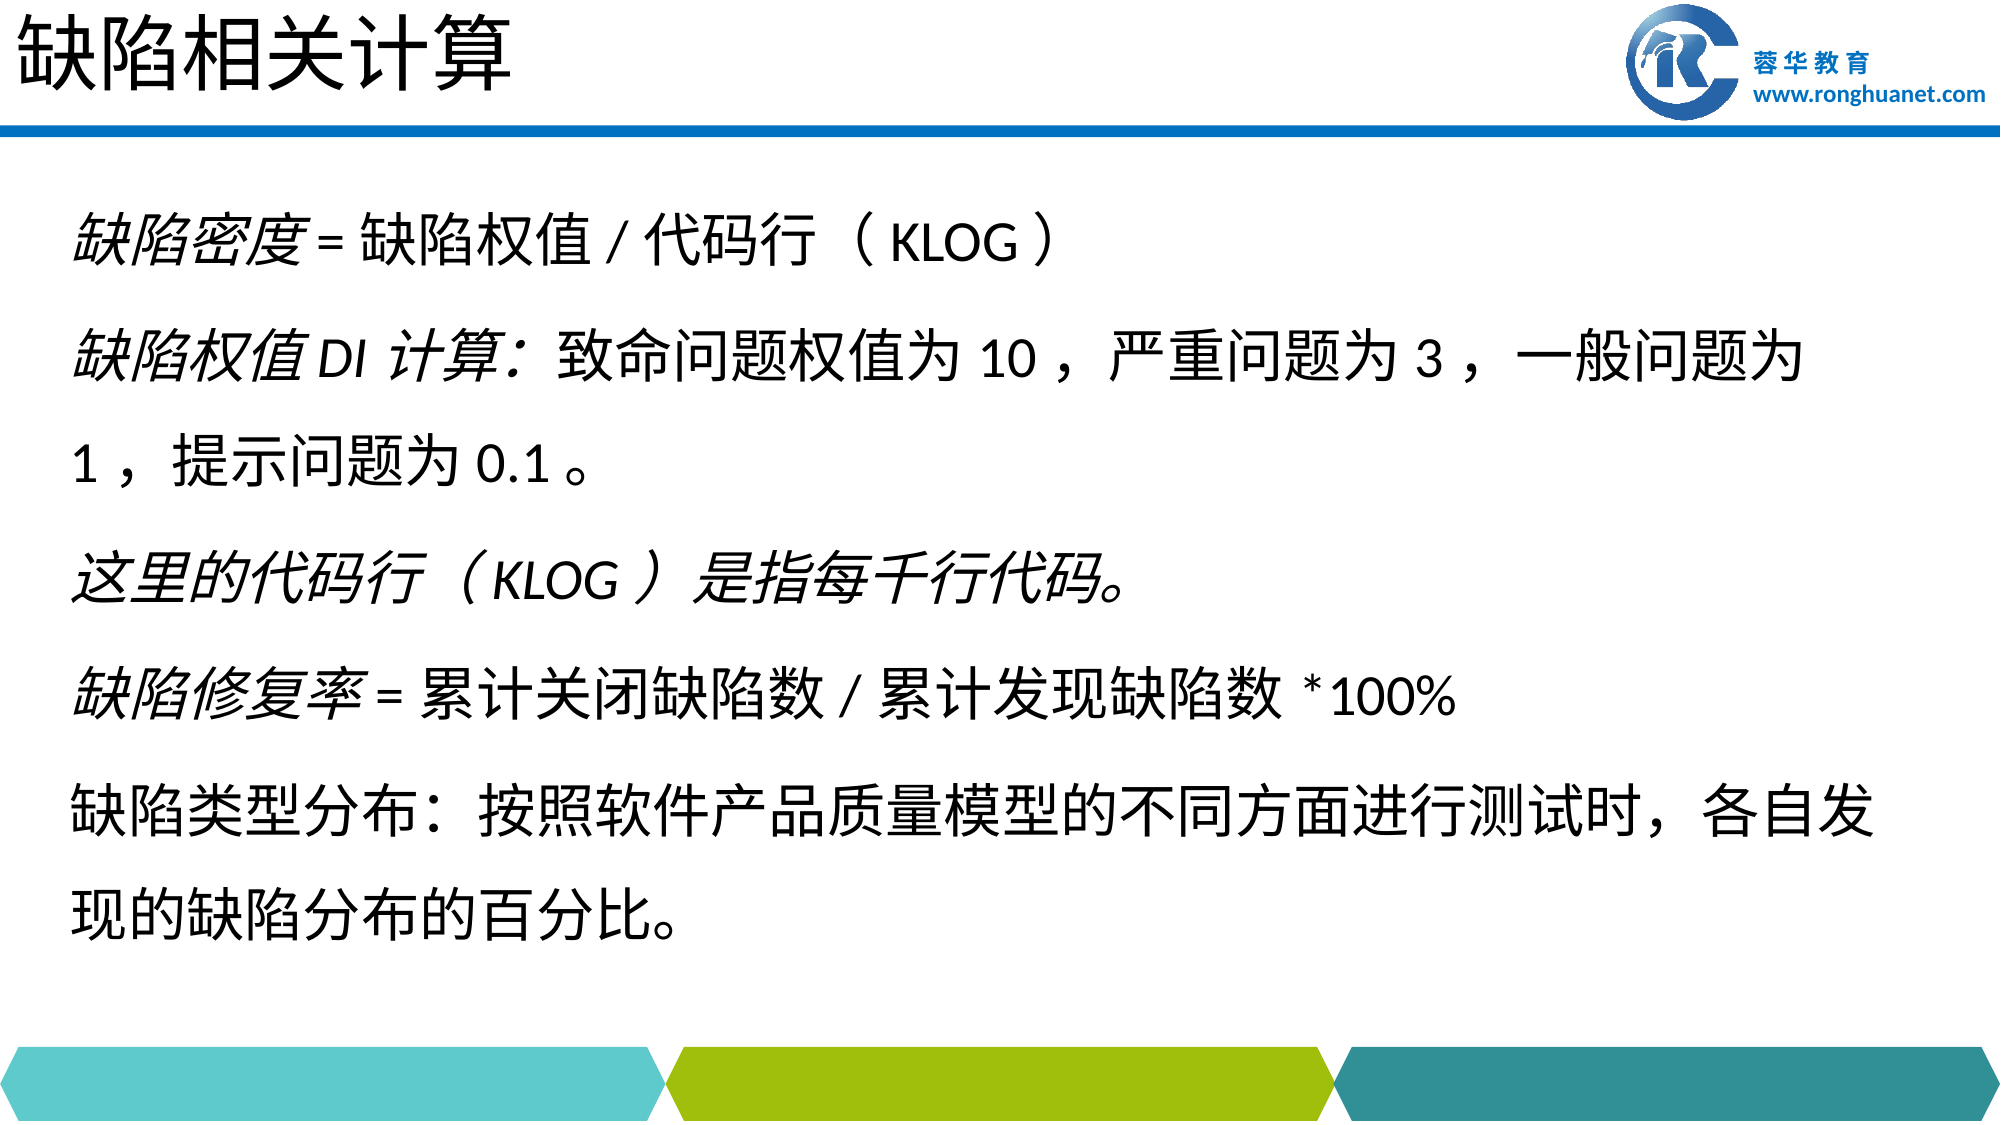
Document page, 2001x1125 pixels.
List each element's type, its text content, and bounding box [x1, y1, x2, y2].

list 缺陷密度=缺陷权值/代码行（KLOG） 缺陷权值DI计算：致命问题权值为10，严重问题为3，一般问题为1，提示问题为0.1。 这里的代码行（KLOG）是指每千行代码。 缺陷修复率=累计关闭缺陷数/累计发现缺陷数*100% 缺陷类型分布：按照软件产品质量模型的不同方面进行测试时，各自发现的缺陷分布的百分比。 [55, 160, 1930, 987]
title 缺陷相关计算 [0, 0, 1500, 105]
picture [1626, 4, 1739, 132]
